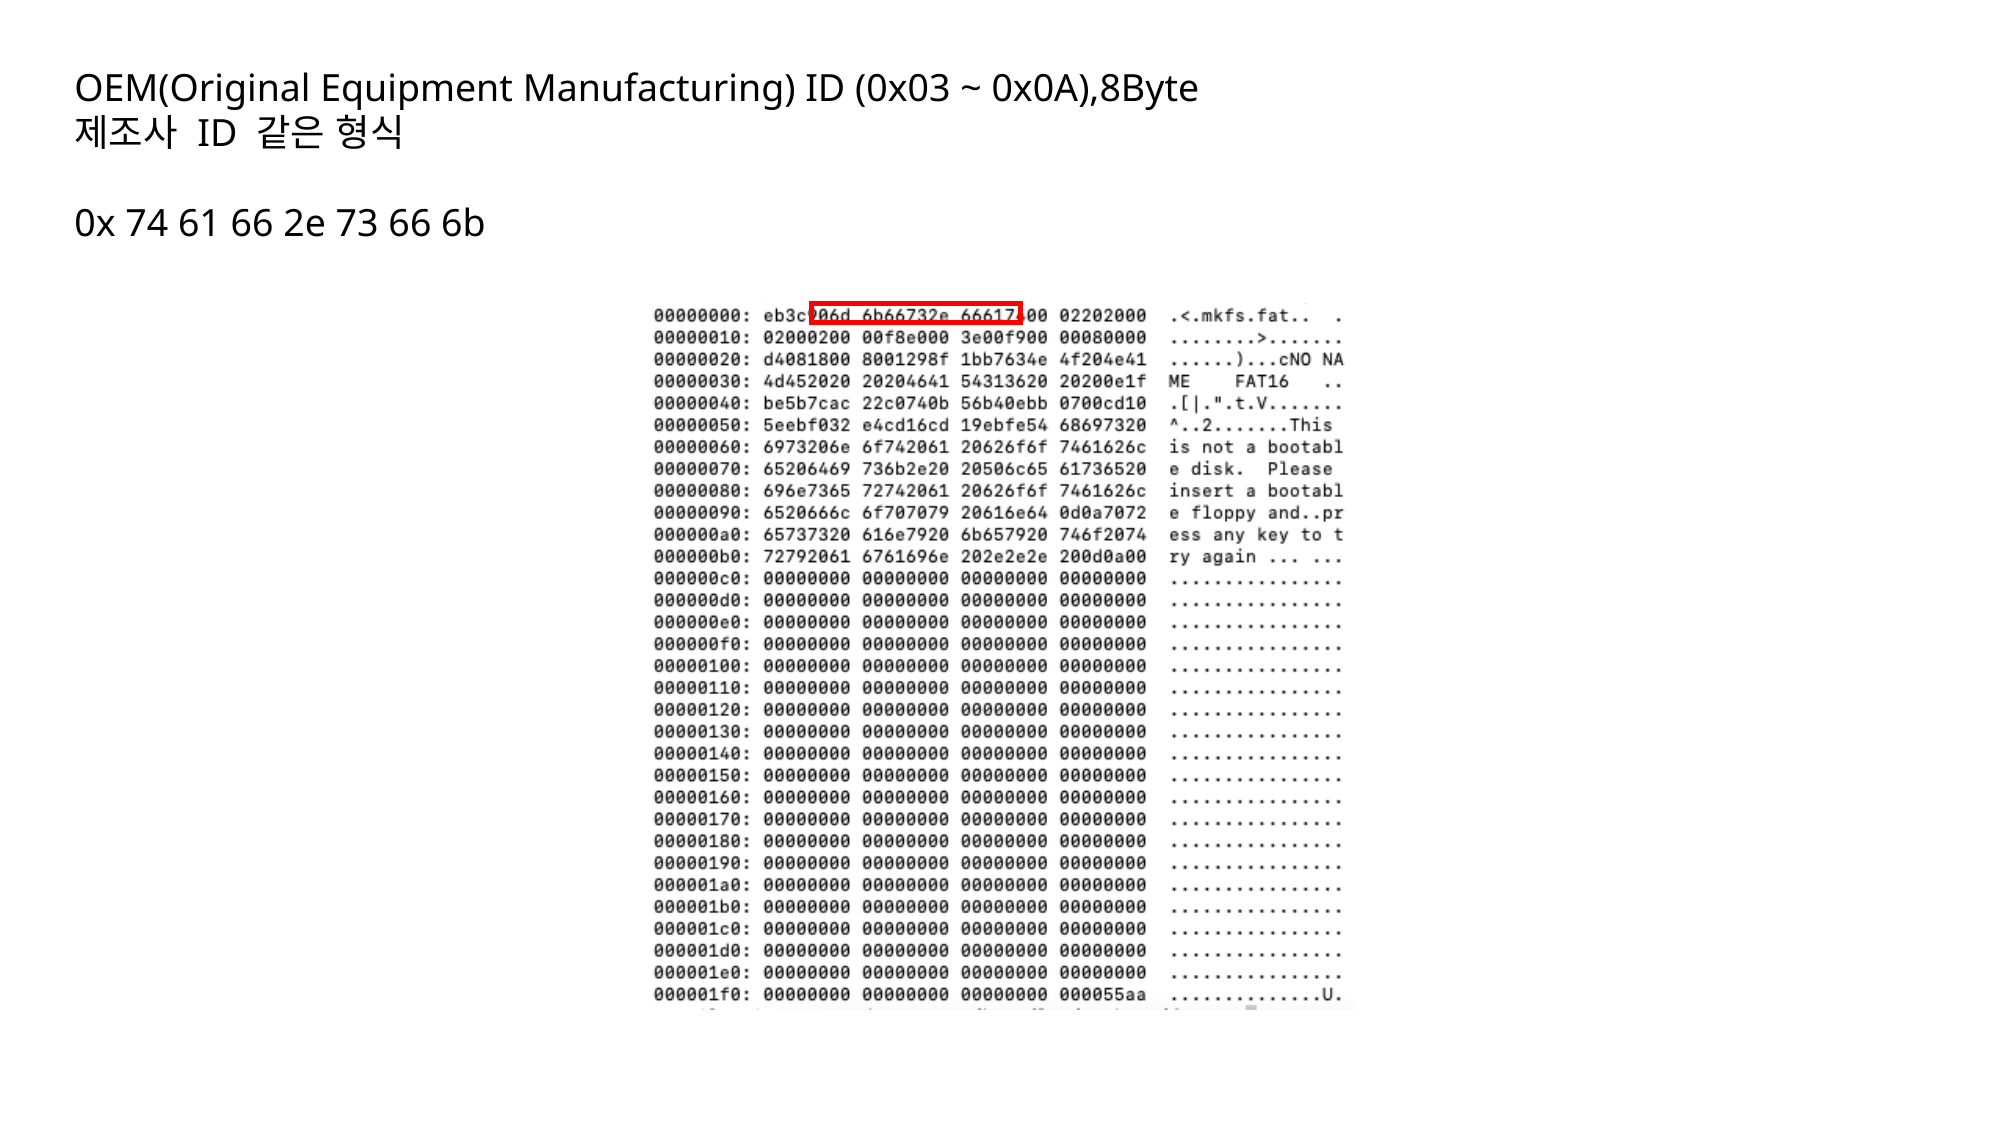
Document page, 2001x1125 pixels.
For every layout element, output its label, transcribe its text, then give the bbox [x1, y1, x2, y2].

text_box OEM(Original Equipment Manufacturing) ID (0x03 ~ 0x0A),8Byte 제조사 ID 같은 형식 0x 74 61 66 2e 73 66 6b [59, 56, 1804, 252]
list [646, 303, 1354, 1010]
